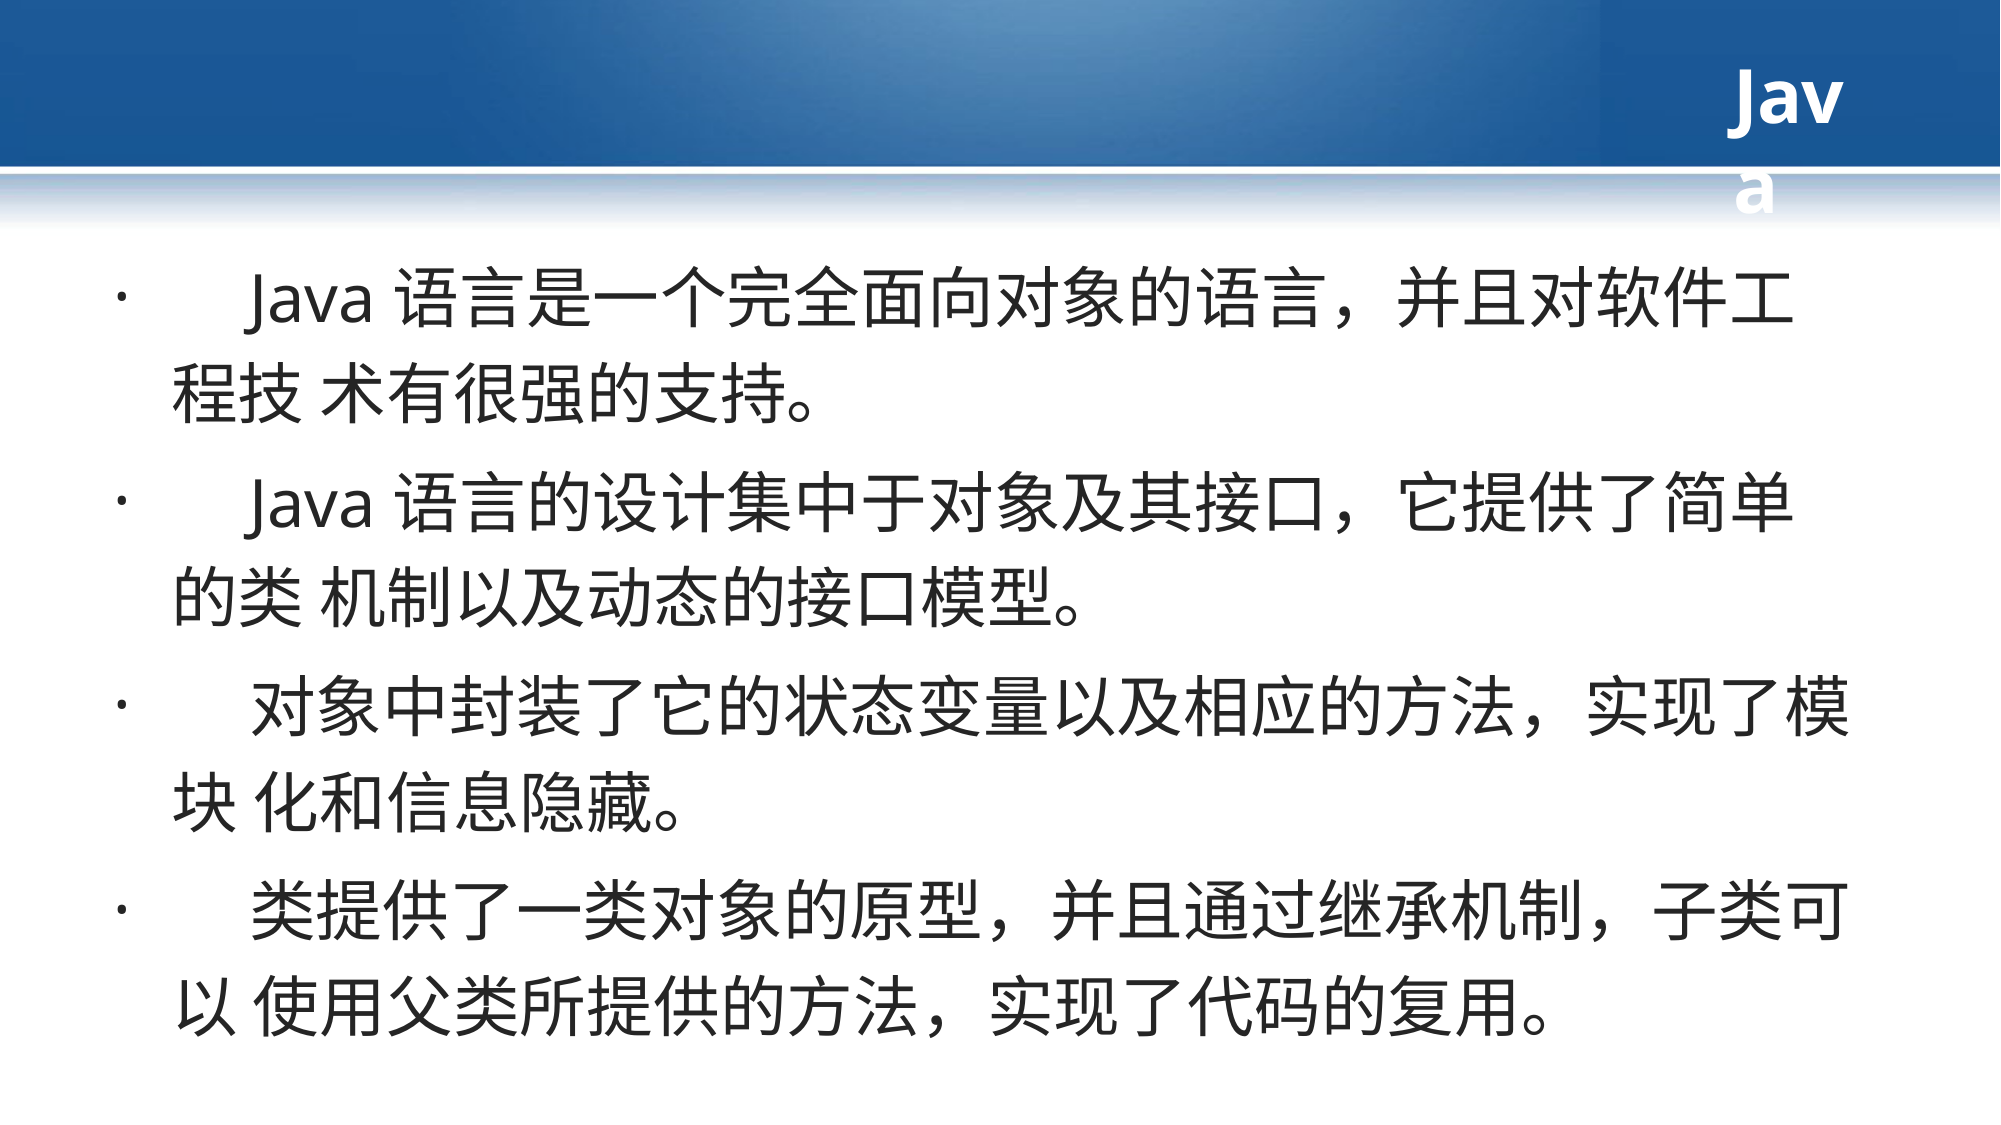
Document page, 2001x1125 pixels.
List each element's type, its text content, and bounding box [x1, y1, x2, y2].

text_box Java语言是一个完全面向对象的语言，并且对软件工程技 术有很强的支持。 Java语言的设计集中于对象及其接口，它提供了简单的类 机制以及动态的接口模型。 对象中封装了它的状态变量以及相应的方法，实现了模块 化和信息隐藏。 类提供了一类对象的原型，并且通过继承机制，子类可以 使用父类所提供的方法，实现了代码的复用。 [112, 238, 1863, 1045]
picture [0, 0, 2000, 1125]
title Java [1731, 46, 1888, 237]
